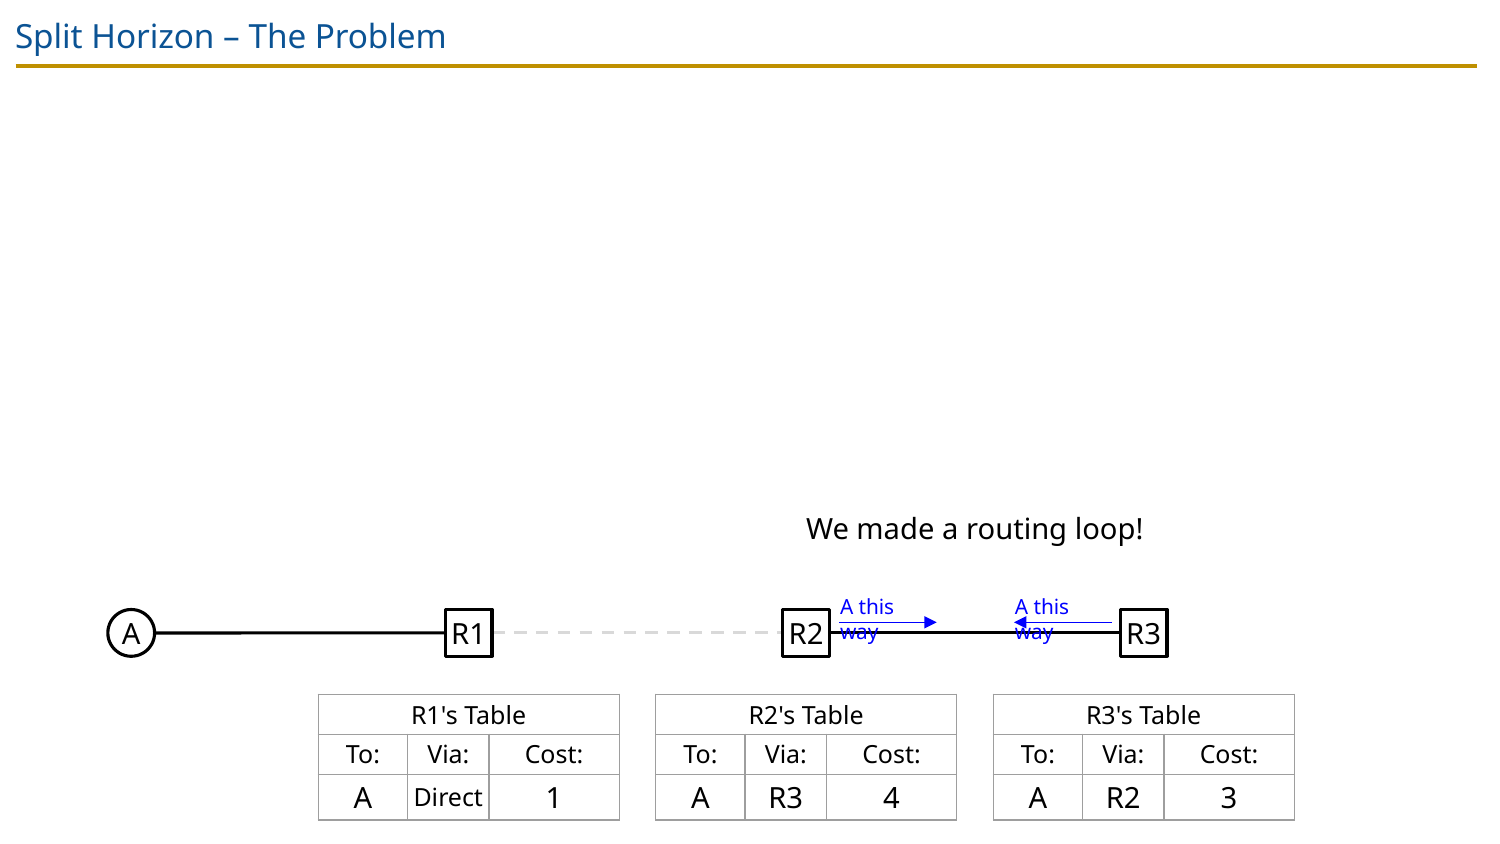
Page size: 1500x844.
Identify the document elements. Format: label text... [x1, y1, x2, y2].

table_header R2's Table [656, 695, 956, 734]
text_box R1 [445, 609, 493, 657]
text_box R3 [1120, 609, 1168, 657]
table_cell Direct [408, 775, 488, 819]
table_cell R3 [746, 775, 826, 819]
table_cell 1 [490, 775, 619, 819]
table_cell Cost: [490, 735, 619, 774]
table_cell A [994, 775, 1082, 819]
table_cell R2 [1083, 775, 1163, 819]
table_cell Cost: [1165, 735, 1294, 774]
text_box R2 [782, 609, 830, 657]
text_box A [107, 609, 155, 657]
table_cell Via: [1083, 735, 1163, 774]
table_cell A [656, 775, 744, 819]
table_cell Cost: [827, 735, 956, 774]
text_box A this way [1015, 593, 1112, 622]
table_cell To: [994, 735, 1082, 774]
table_cell 4 [827, 775, 956, 819]
text_box A this way [840, 593, 937, 622]
table_cell 3 [1165, 775, 1294, 819]
table_cell To: [656, 735, 744, 774]
table_header R3's Table [994, 695, 1294, 734]
table_cell A [319, 775, 407, 819]
title Split Horizon – The Problem [0, 0, 1500, 65]
table_cell Via: [746, 735, 826, 774]
table_cell Via: [408, 735, 488, 774]
text_box We made a routing loop! [796, 505, 1154, 550]
table_cell To: [319, 735, 407, 774]
table_header R1's Table [319, 695, 619, 734]
